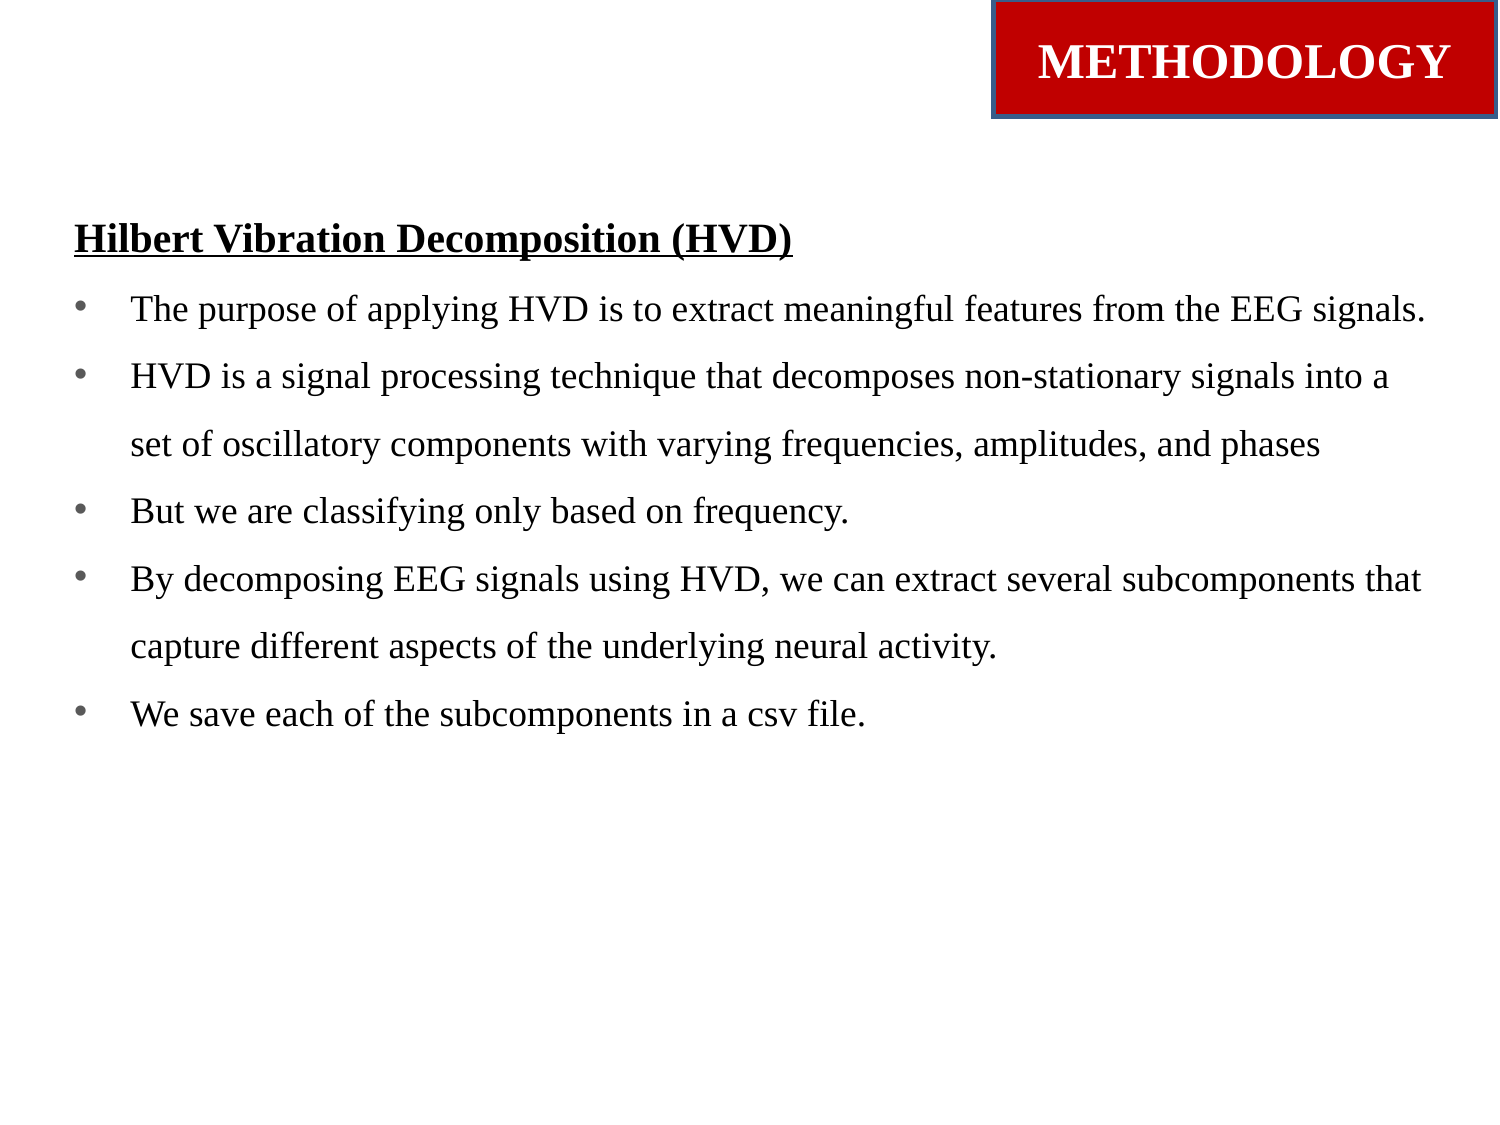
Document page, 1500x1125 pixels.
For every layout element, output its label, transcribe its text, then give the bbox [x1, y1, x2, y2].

list Hilbert Vibration Decomposition (HVD) The purpose of applying HVD is to extract meaningful features from the EEG signals. HVD is a signal processing technique that decomposes non-stationary signals into a set of oscillatory components with varying frequencies, amplitudes, and phases But we are classifying only based on frequency. By decomposing EEG signals using HVD, we can extract several subcomponents that capture different aspects of the underlying neural activity. We save each of the subcomponents in a csv file. [59, 170, 1457, 1007]
text_box METHODOLOGY [993, 0, 1496, 117]
